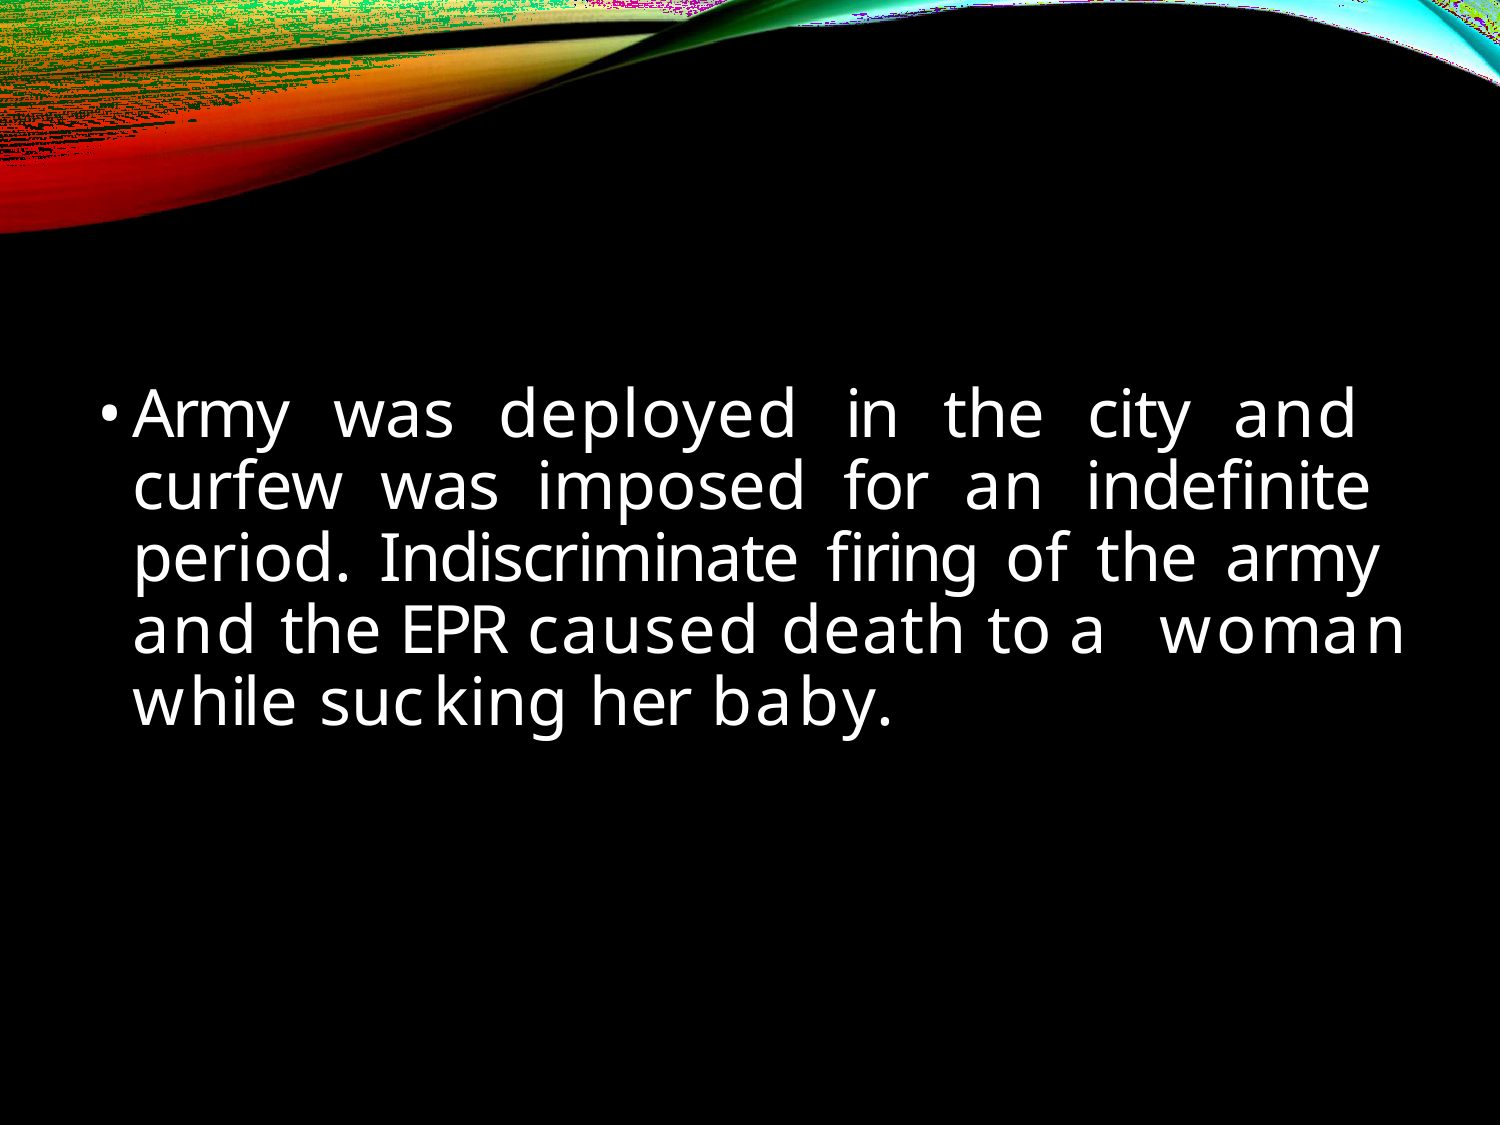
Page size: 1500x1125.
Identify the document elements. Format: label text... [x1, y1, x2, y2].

text_box Army was deployed in the city and curfew was imposed for an indefinite period. Indiscriminate firing of the army and the EPR caused death to a woman while sucking her baby. [95, 369, 1408, 740]
picture [0, 0, 1500, 237]
